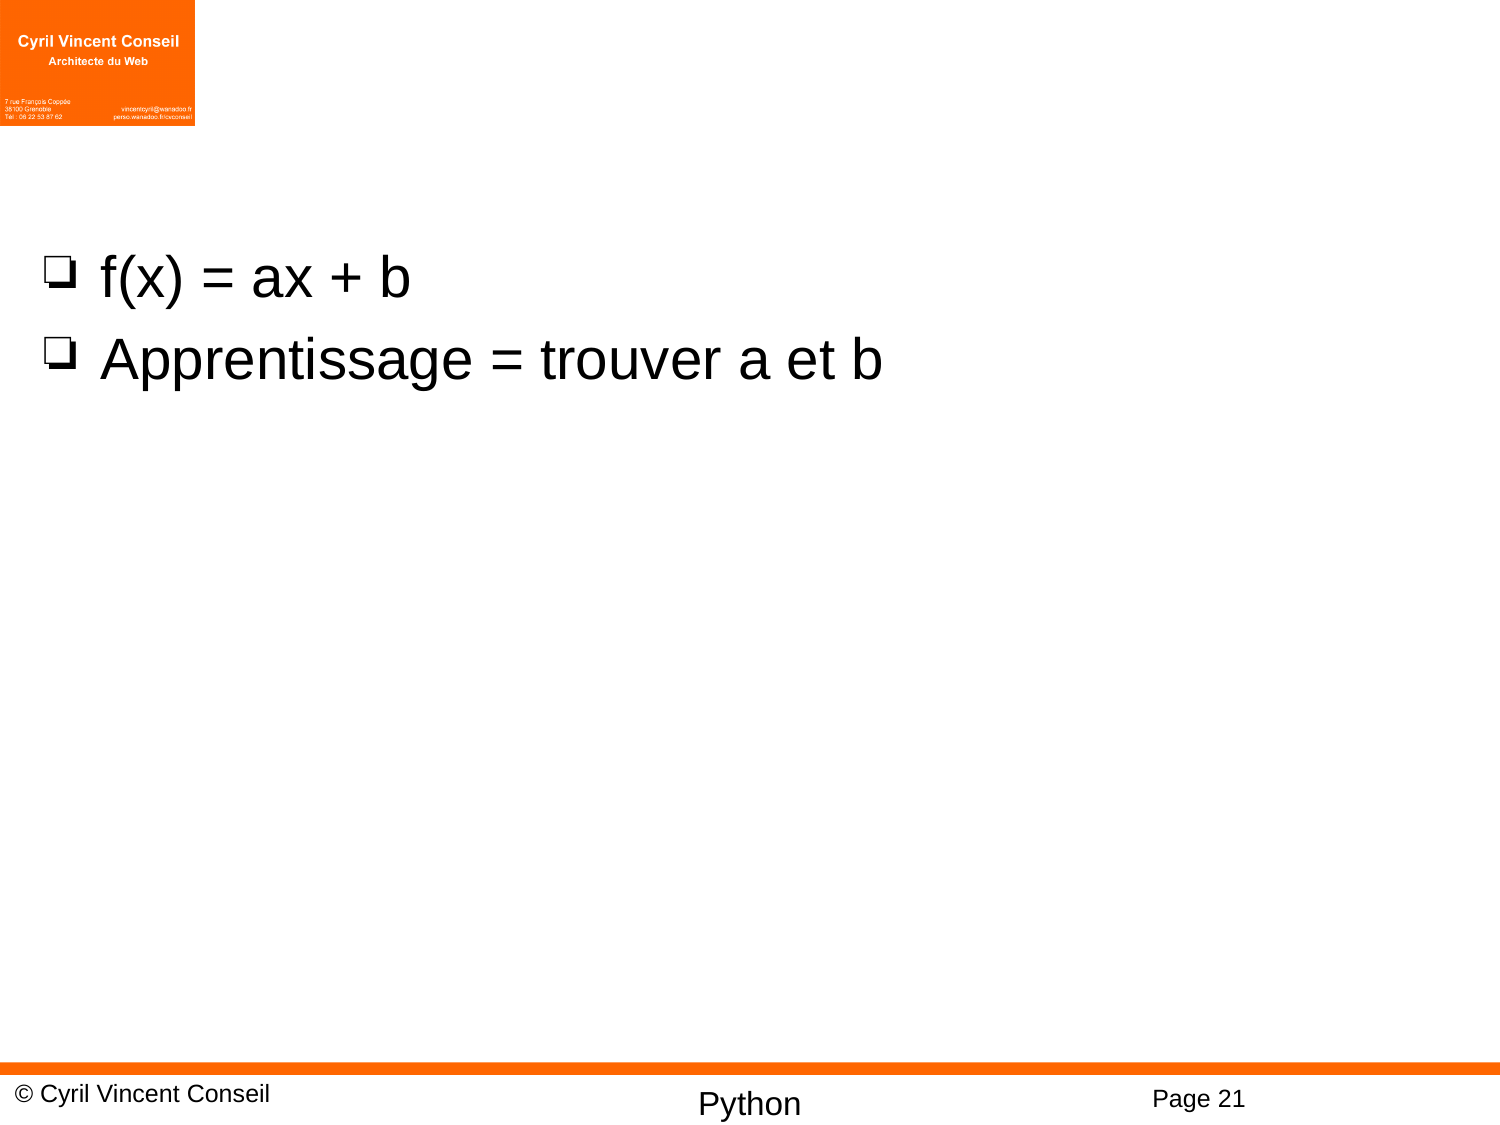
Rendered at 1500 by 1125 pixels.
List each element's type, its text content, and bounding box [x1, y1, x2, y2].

list f(x) = ax + b Apprentissage = trouver a et b [29, 231, 1468, 1059]
picture [0, 0, 195, 126]
